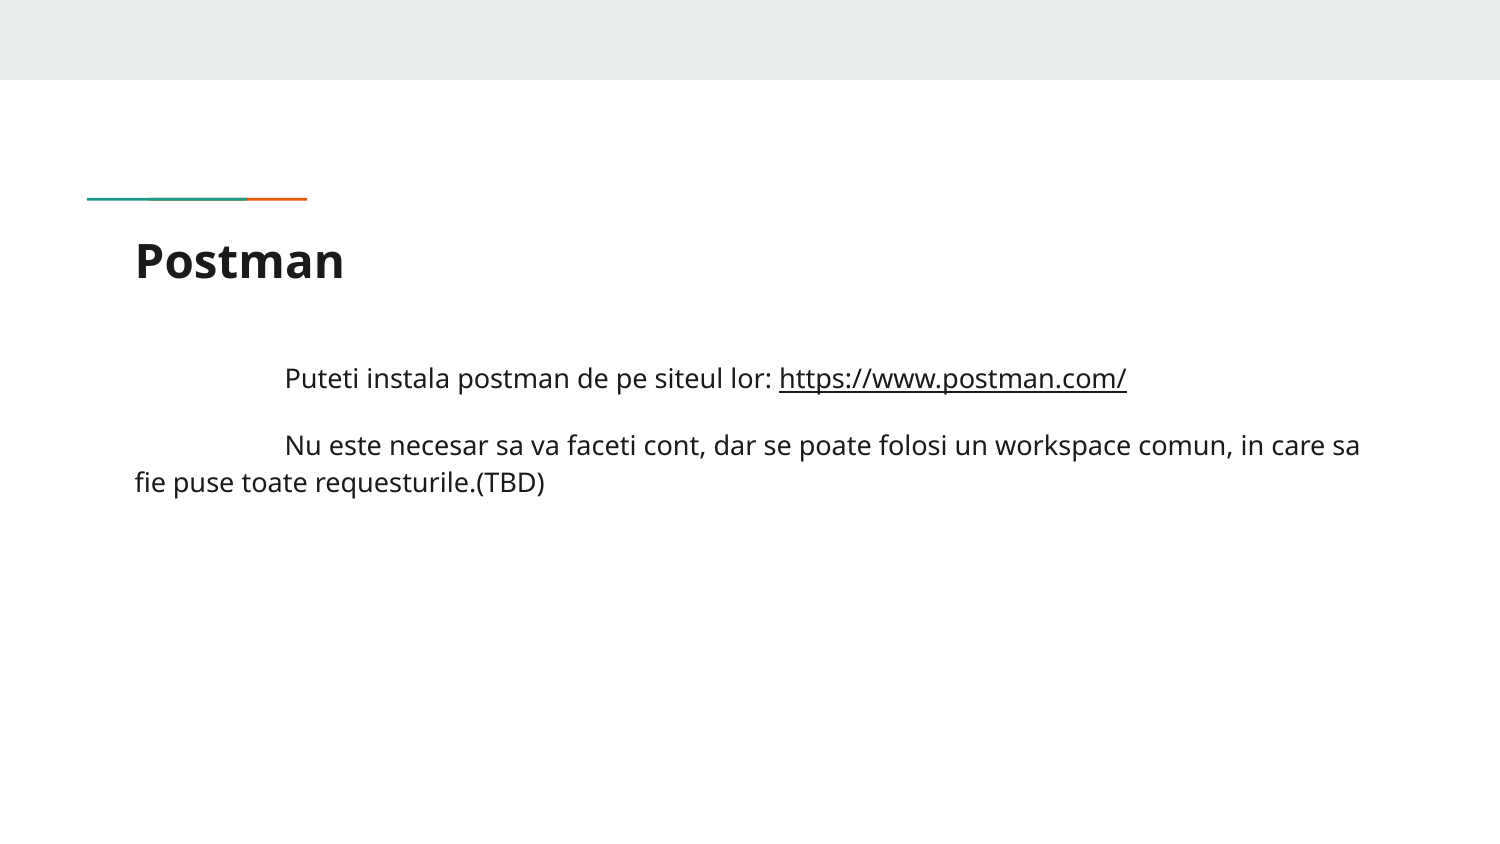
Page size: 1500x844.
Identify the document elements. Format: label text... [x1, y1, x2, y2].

title Postman [119, 216, 1381, 305]
list Puteti instala postman de pe siteul lor: https://www.postman.com/ Nu este necesar sa va faceti cont, dar se poate folosi un workspace comun, in care sa fie puse toate requesturile.(TBD) [119, 341, 1381, 712]
